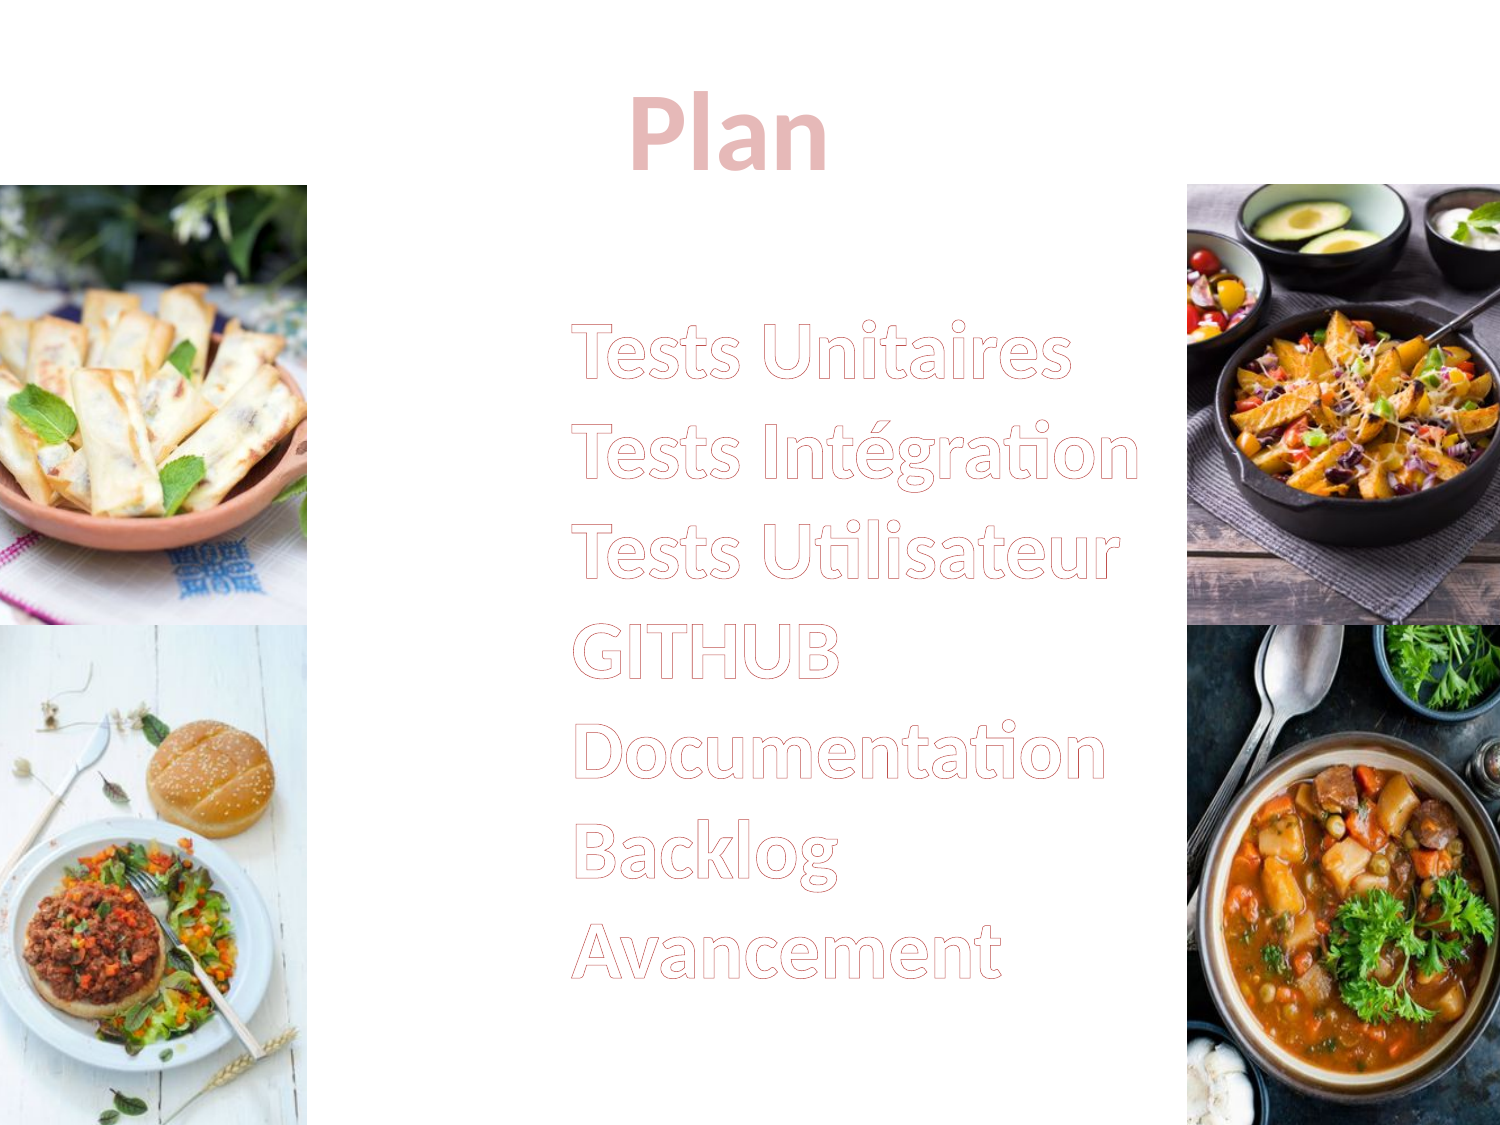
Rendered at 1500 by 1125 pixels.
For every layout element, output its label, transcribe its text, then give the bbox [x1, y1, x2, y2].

picture [1187, 184, 1500, 1125]
text_box Tests Unitaires Tests Intégration Tests Utilisateur GITHUB Documentation Backlog Avancement [387, 287, 1182, 1125]
picture [0, 185, 308, 1125]
text_box Plan [612, 49, 847, 200]
